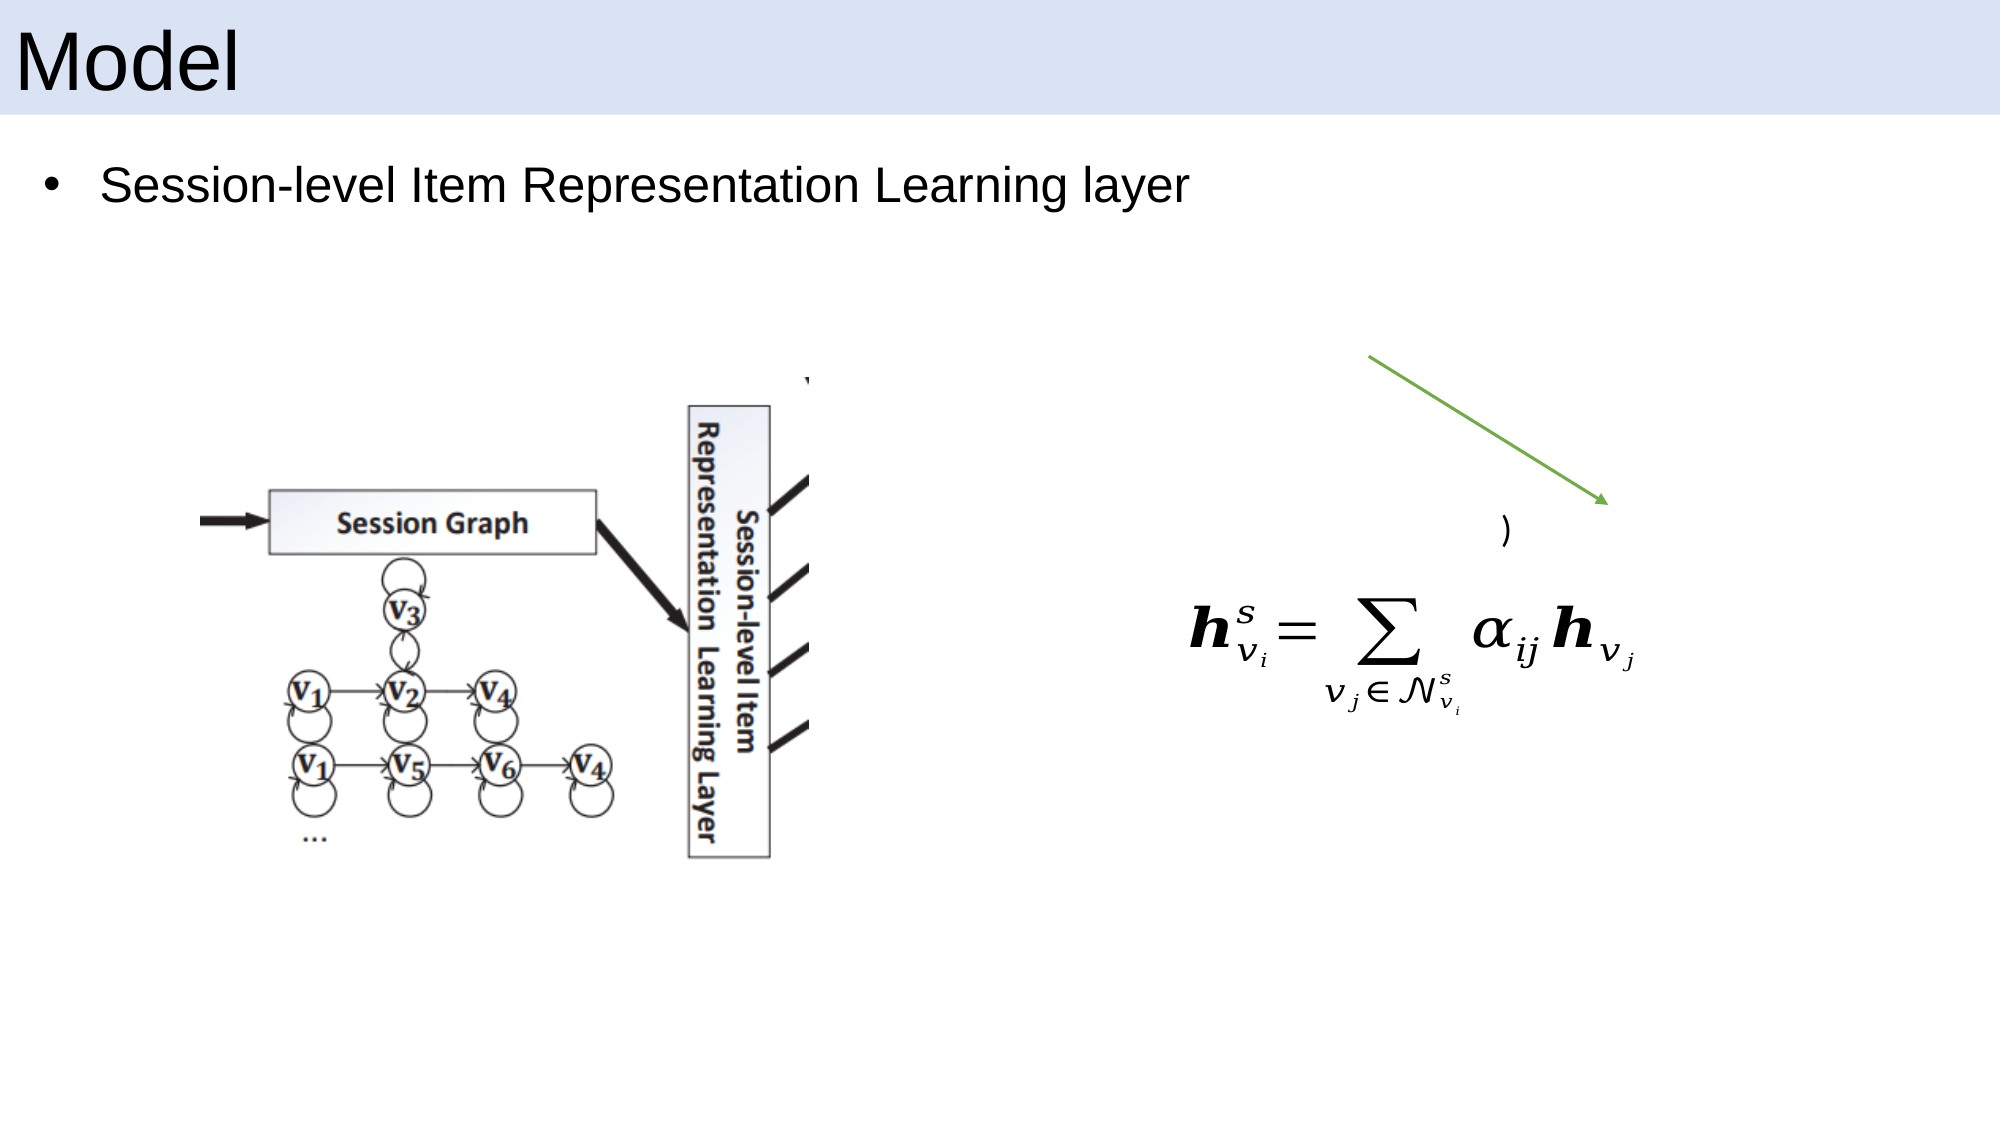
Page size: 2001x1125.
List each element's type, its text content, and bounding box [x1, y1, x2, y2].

text_box Model [0, 0, 2000, 115]
picture [200, 377, 809, 883]
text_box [1368, 356, 1609, 505]
text_box Session-level Item Representation Learning layer [28, 145, 1219, 221]
